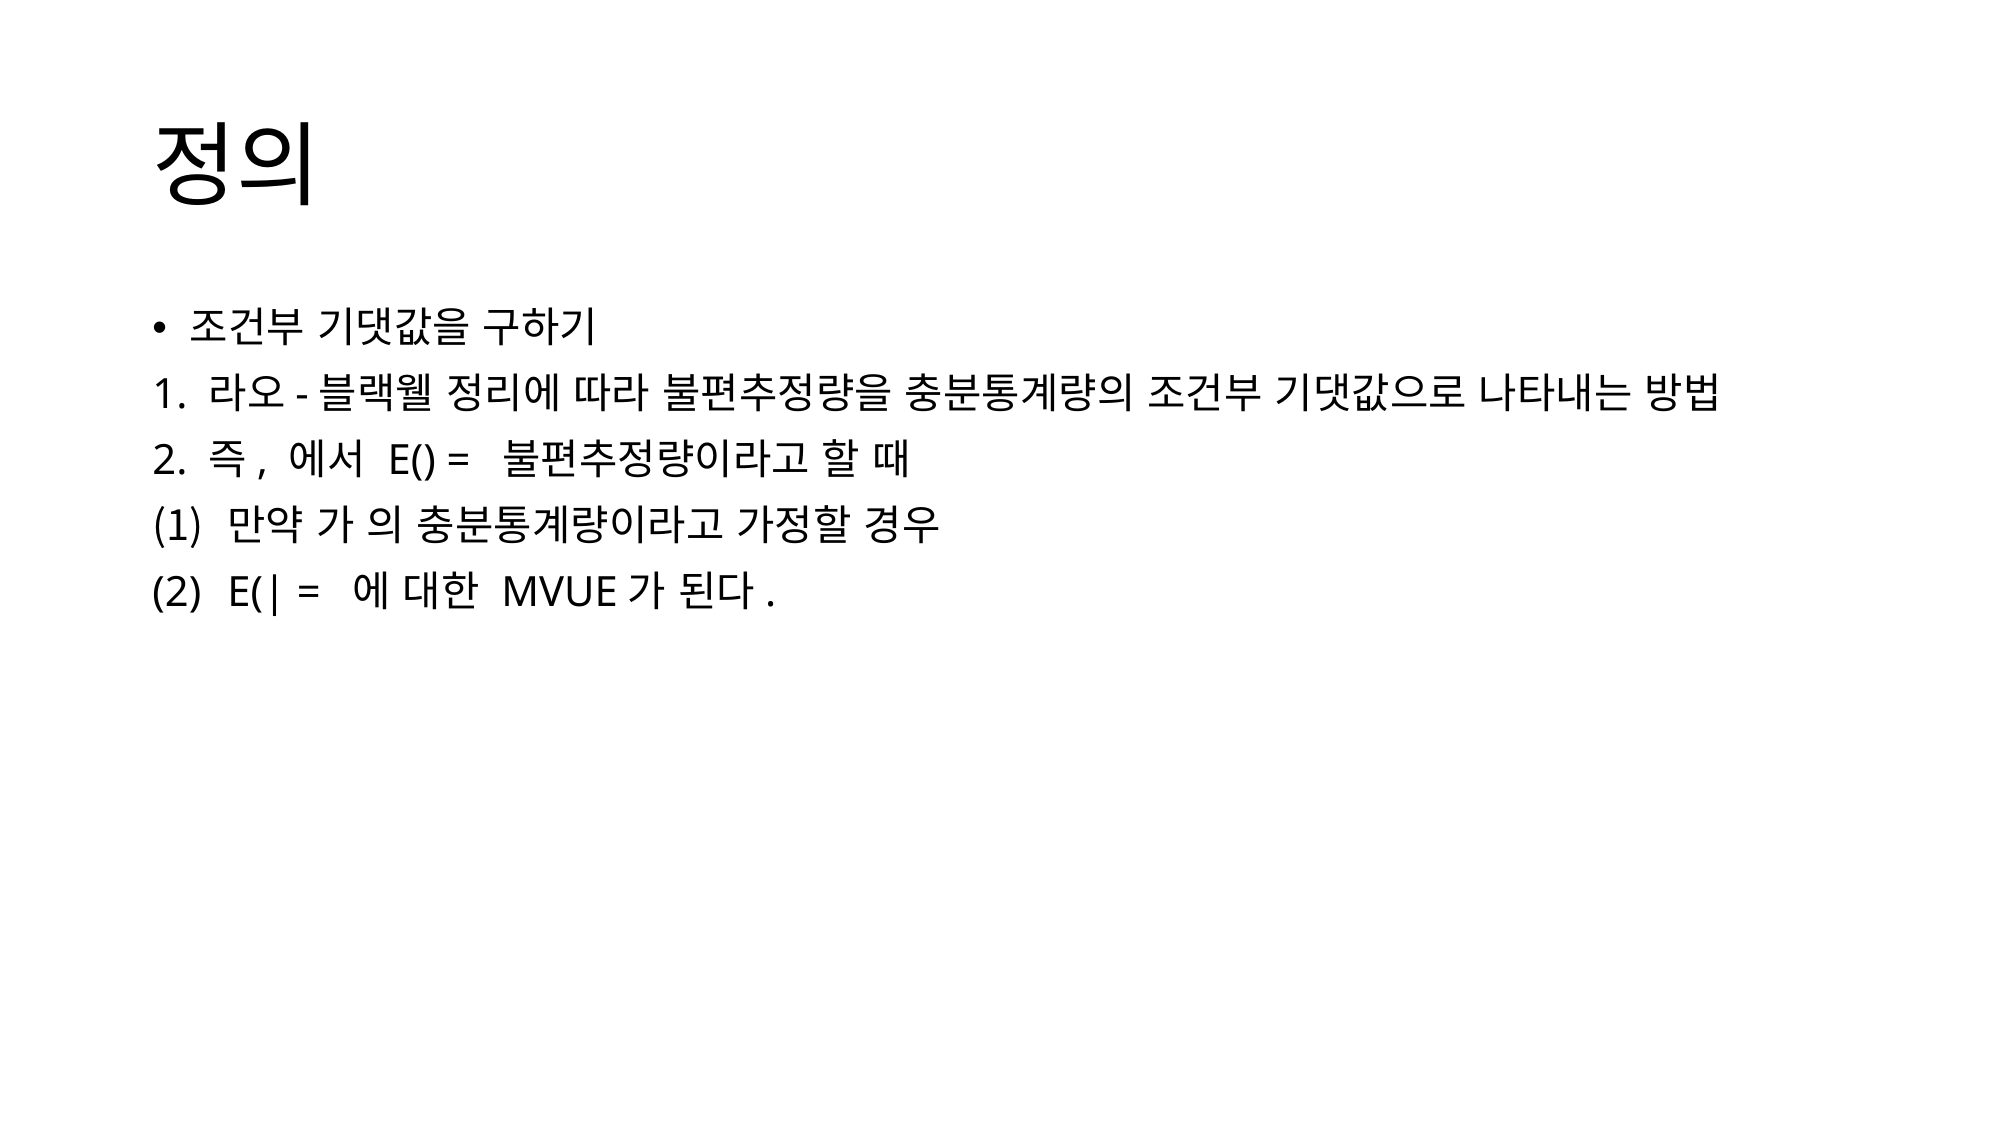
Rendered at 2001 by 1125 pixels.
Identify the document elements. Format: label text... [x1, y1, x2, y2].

title 정의 [137, 59, 1863, 278]
